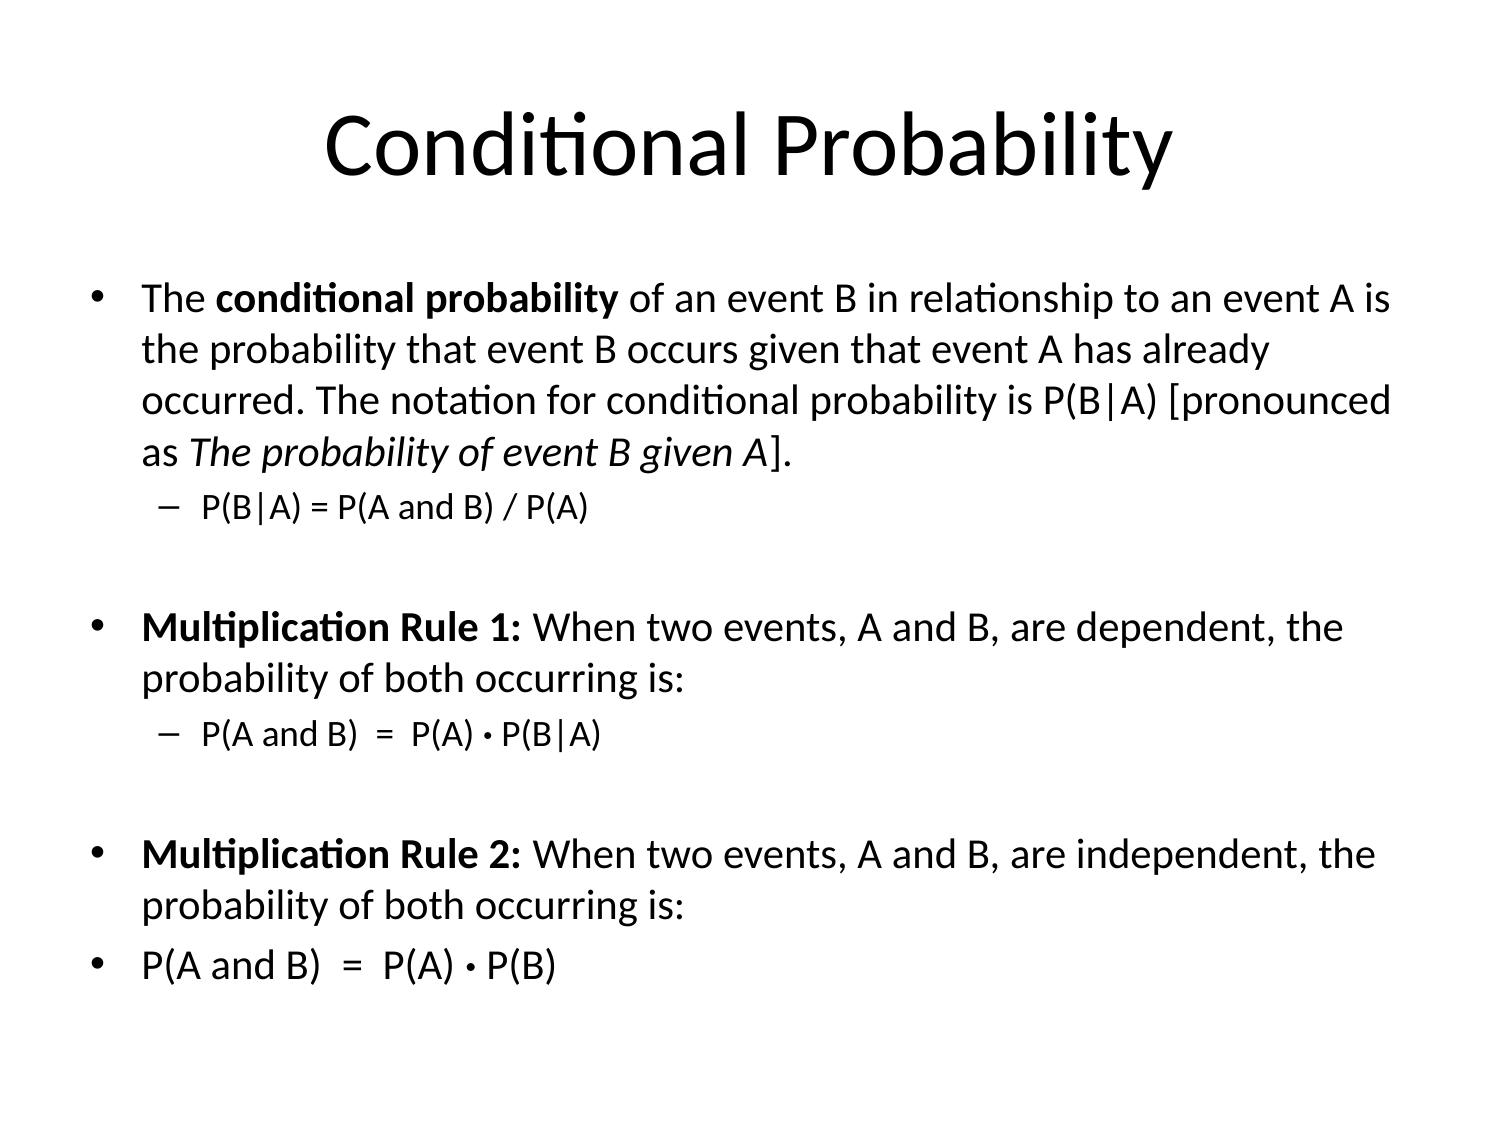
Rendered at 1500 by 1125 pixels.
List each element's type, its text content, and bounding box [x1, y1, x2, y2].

list The conditional probability of an event B in relationship to an event A is the probability that event B occurs given that event A has already occurred. The notation for conditional probability is P(B|A) [pronounced as The probability of event B given A]. P(B|A) = P(A and B) / P(A) Multiplication Rule 1: When two events, A and B, are dependent, the probability of both occurring is: P(A and B) = P(A) · P(B|A) Multiplication Rule 2: When two events, A and B, are independent, the probability of both occurring is: P(A and B) = P(A) · P(B) [75, 262, 1425, 1005]
title Conditional Probability [75, 45, 1425, 233]
